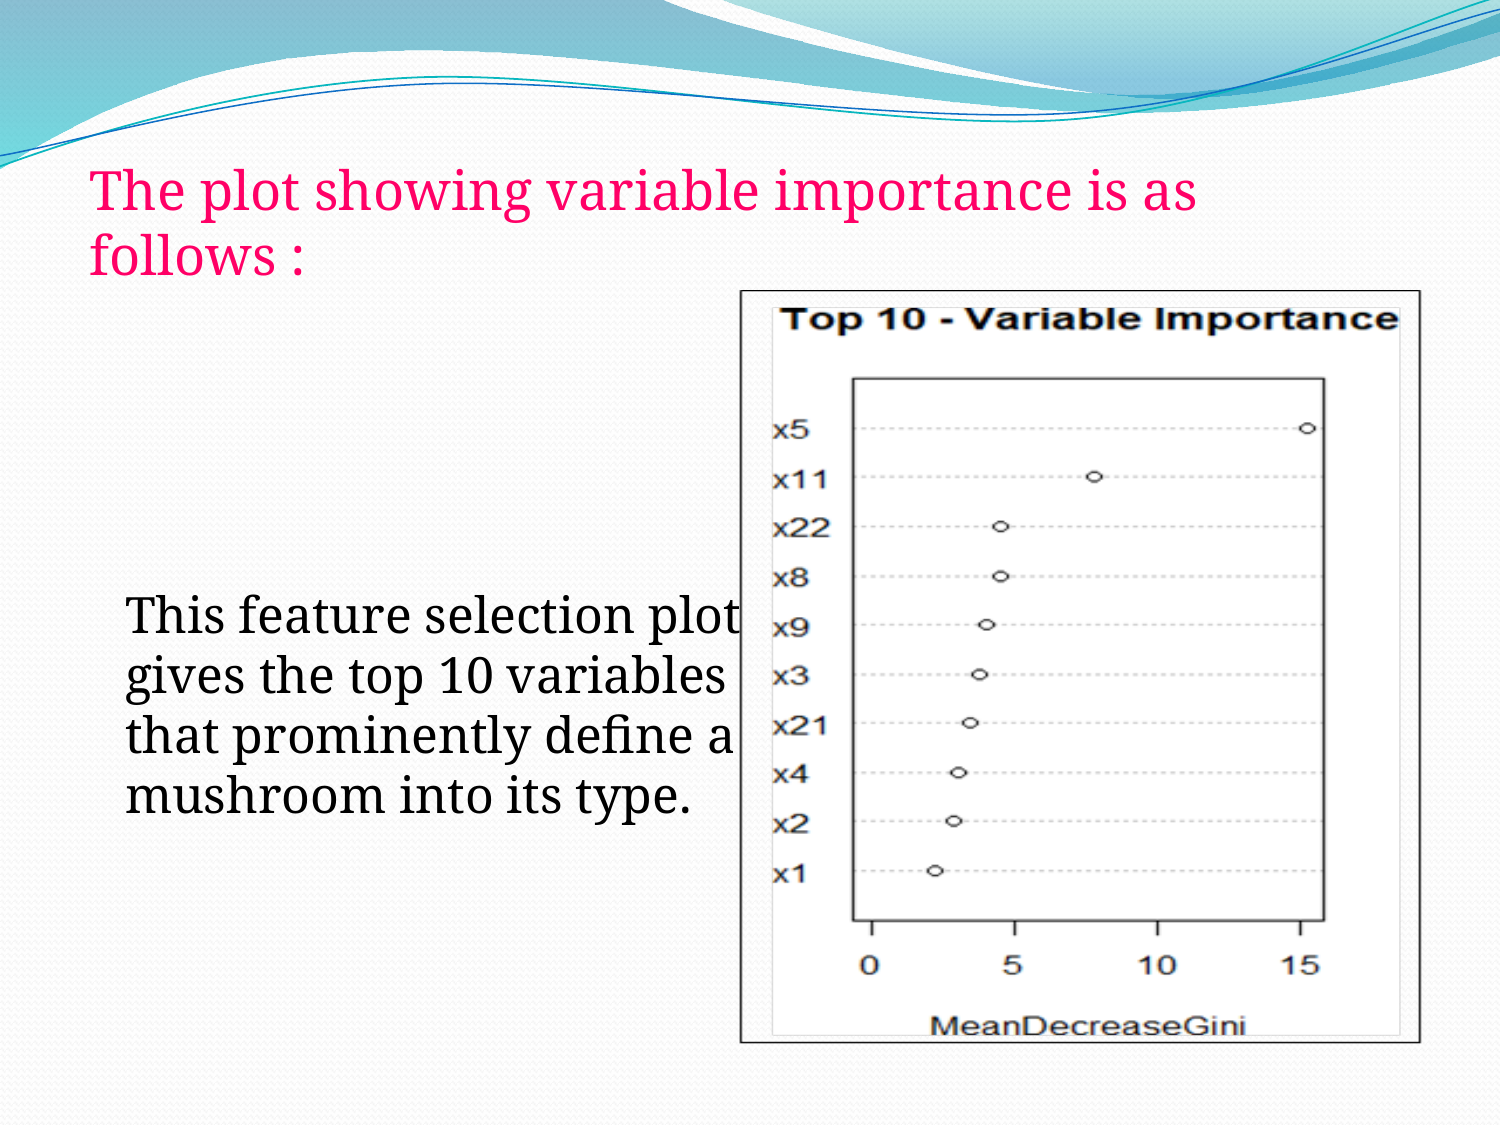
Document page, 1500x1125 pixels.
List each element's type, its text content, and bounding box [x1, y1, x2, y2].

picture [737, 290, 1424, 1047]
text_box This feature selection plot gives the top 10 variables that prominently define a mushroom into its type. [110, 575, 731, 831]
list The plot showing variable importance is as follows : [75, 149, 1412, 1038]
